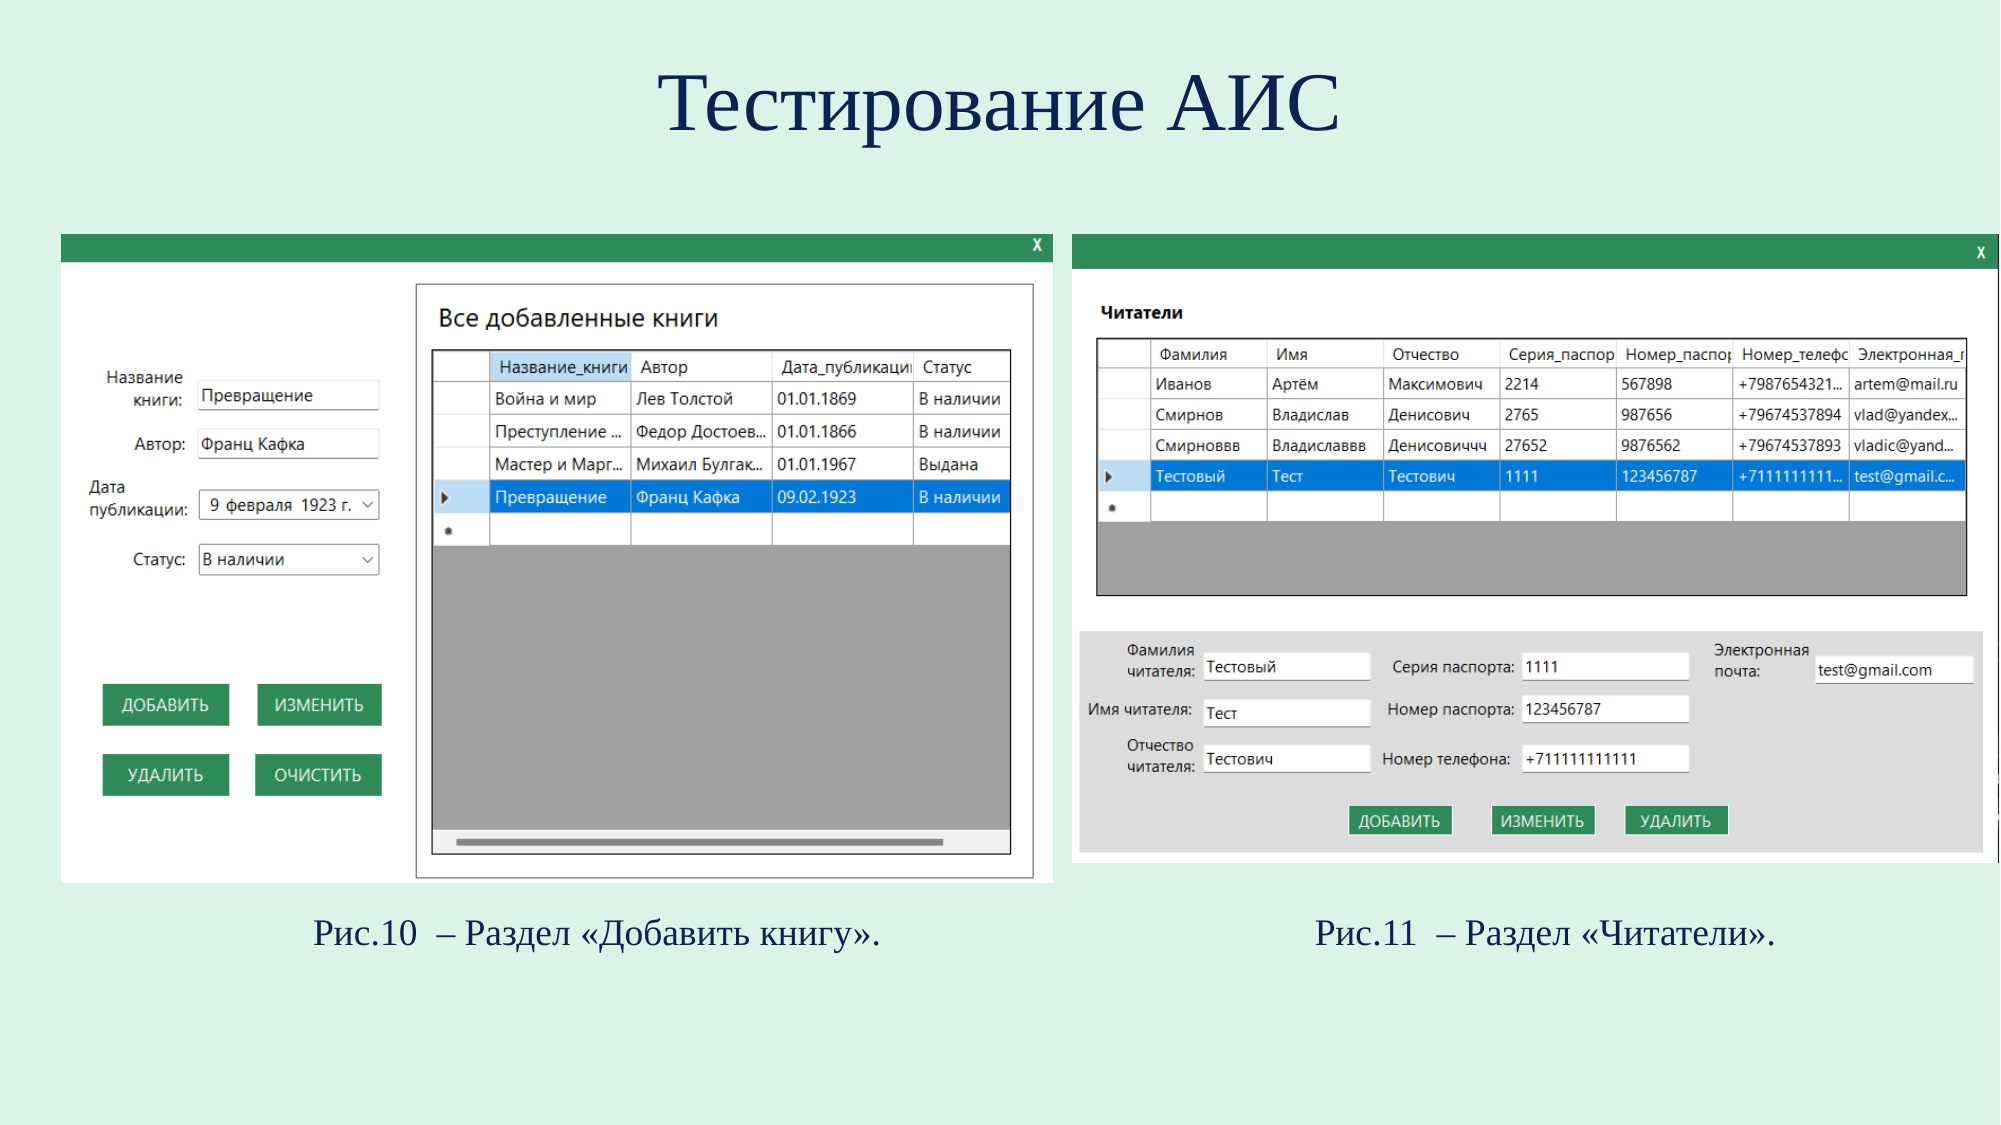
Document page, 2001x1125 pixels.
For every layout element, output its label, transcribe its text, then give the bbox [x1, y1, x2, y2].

picture [1072, 234, 1999, 863]
picture [61, 234, 1053, 883]
text_box Рис.10 – Раздел «Добавить книгу». [298, 900, 897, 961]
text_box Тестирование АИС [516, 39, 1484, 155]
text_box Рис.11 – Раздел «Читатели». [1299, 900, 1792, 961]
